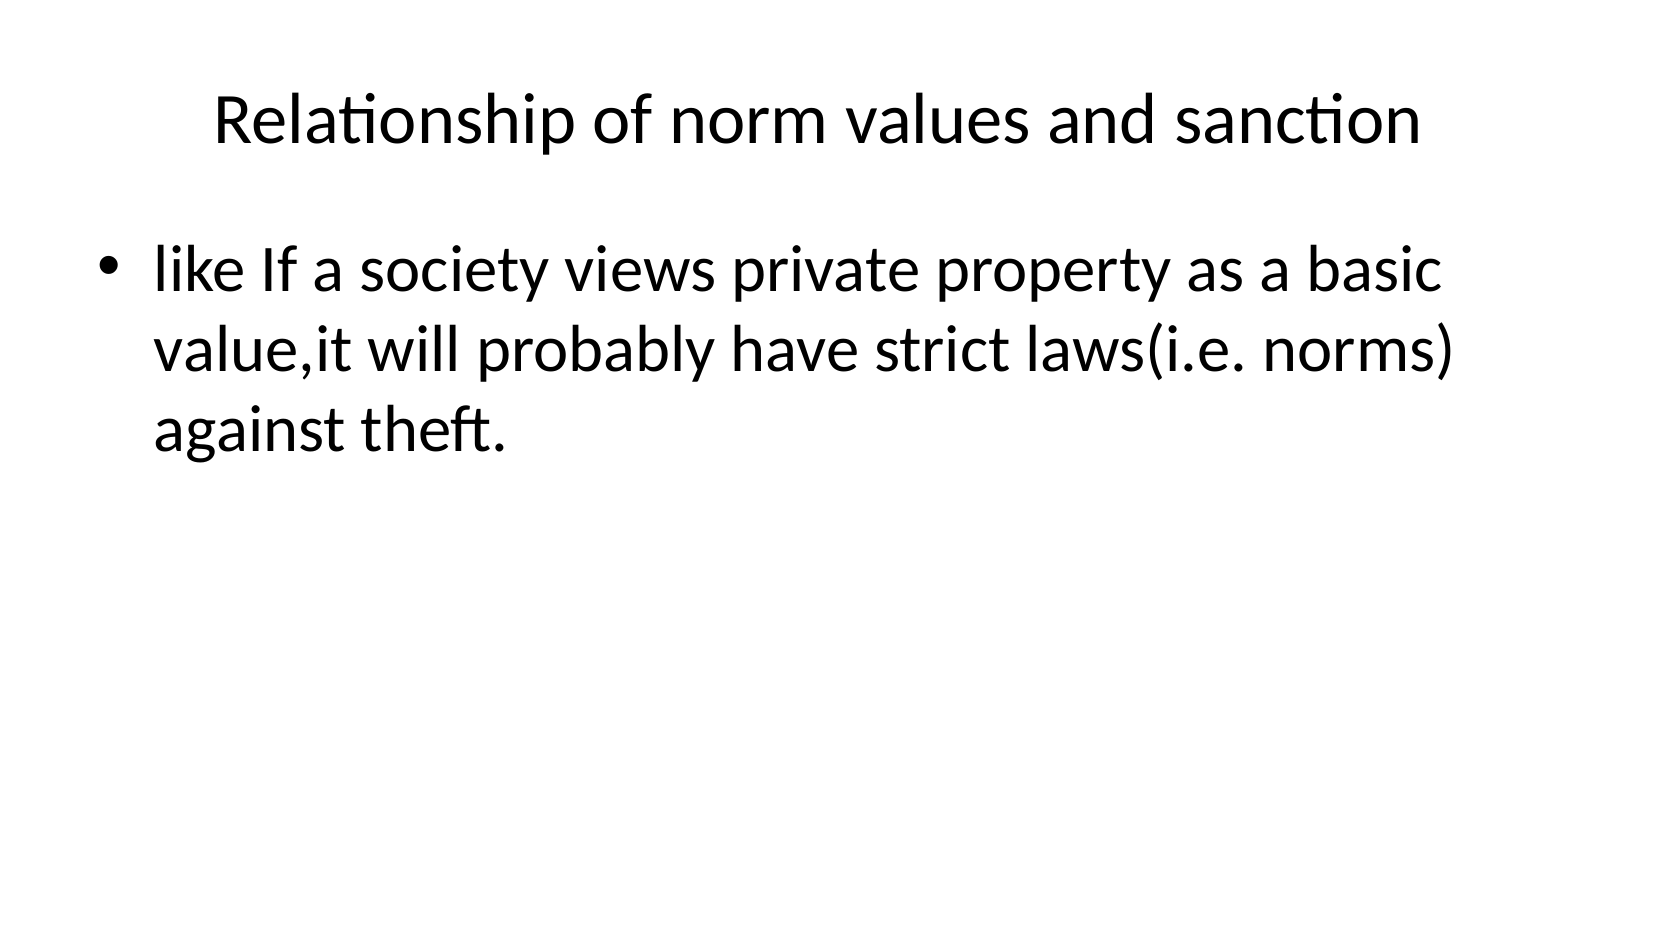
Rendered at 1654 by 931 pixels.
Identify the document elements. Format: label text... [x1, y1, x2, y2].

title Relationship of norm values and sanction [82, 37, 1571, 193]
list like If a society views private property as a basic value,it will probably have strict laws(i.e. norms) against theft. [82, 217, 1571, 831]
